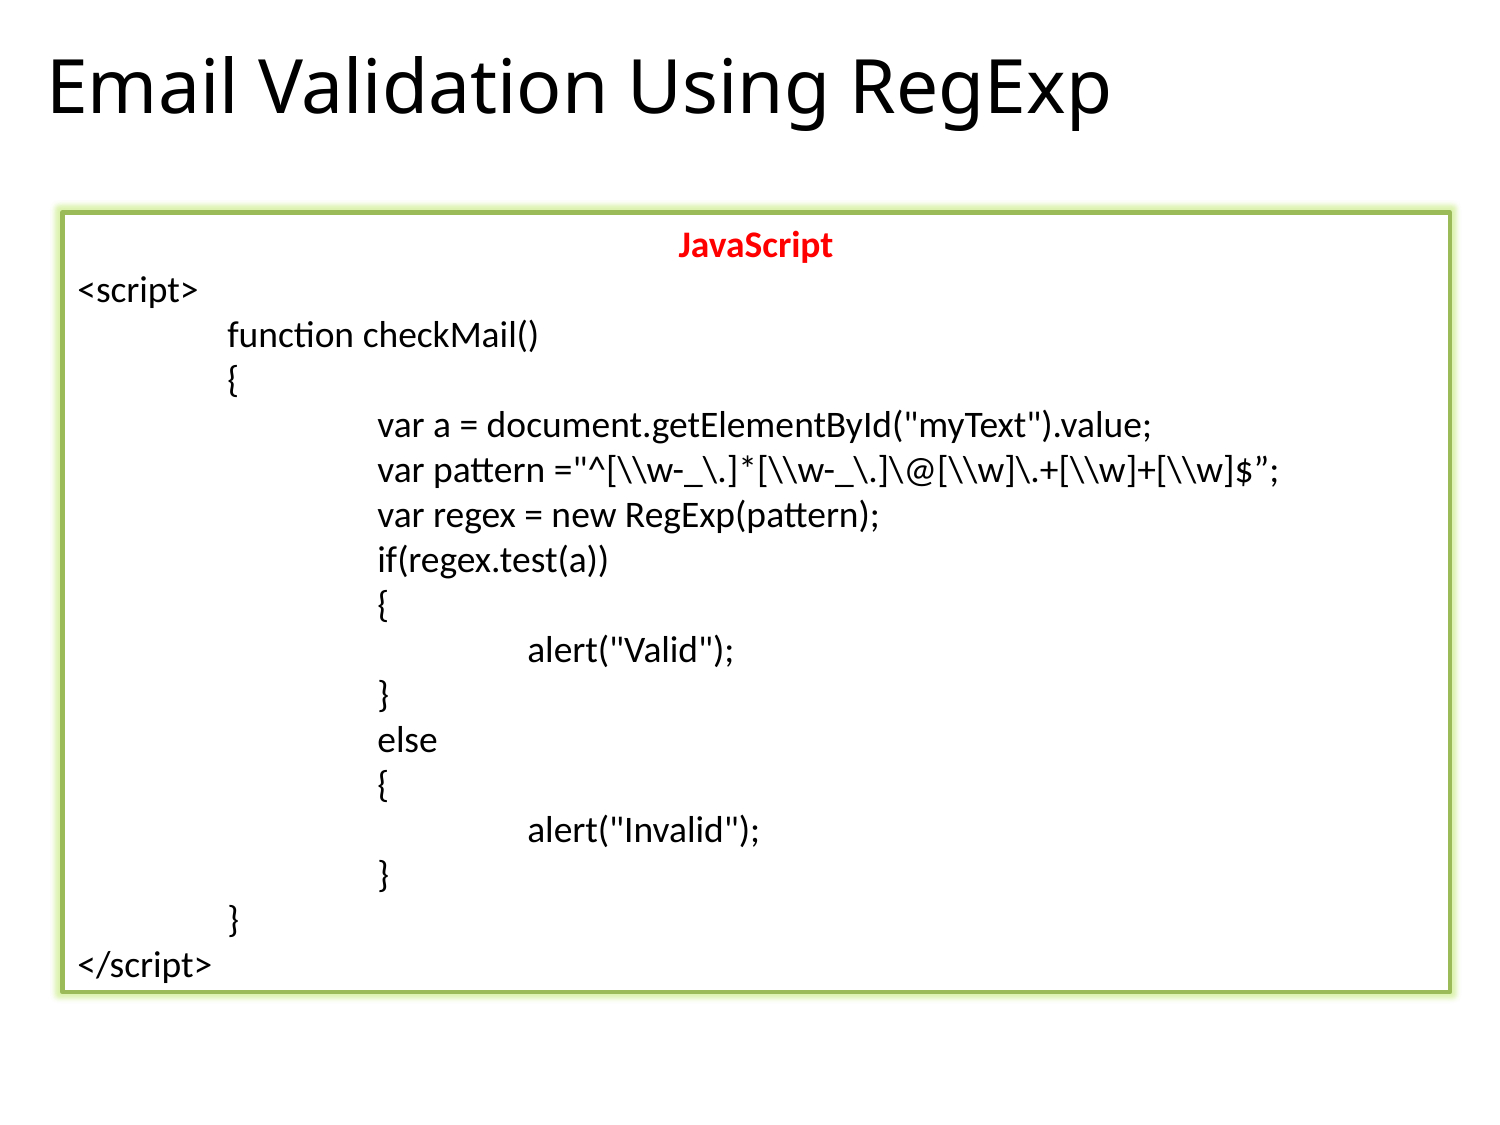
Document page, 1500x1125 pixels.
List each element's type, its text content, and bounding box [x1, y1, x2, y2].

text_box JavaScript <script> function checkMail() { var a = document.getElementById("myText").value; var pattern ="^[\\w-_\.]*[\\w-_\.]\@[\\w]\.+[\\w]+[\\w]$”; var regex = new RegExp(pattern); if(regex.test(a)) { alert("Valid"); } else { alert("Invalid"); } } </script> [60, 210, 1452, 994]
title Email Validation Using RegExp [31, 17, 1469, 150]
